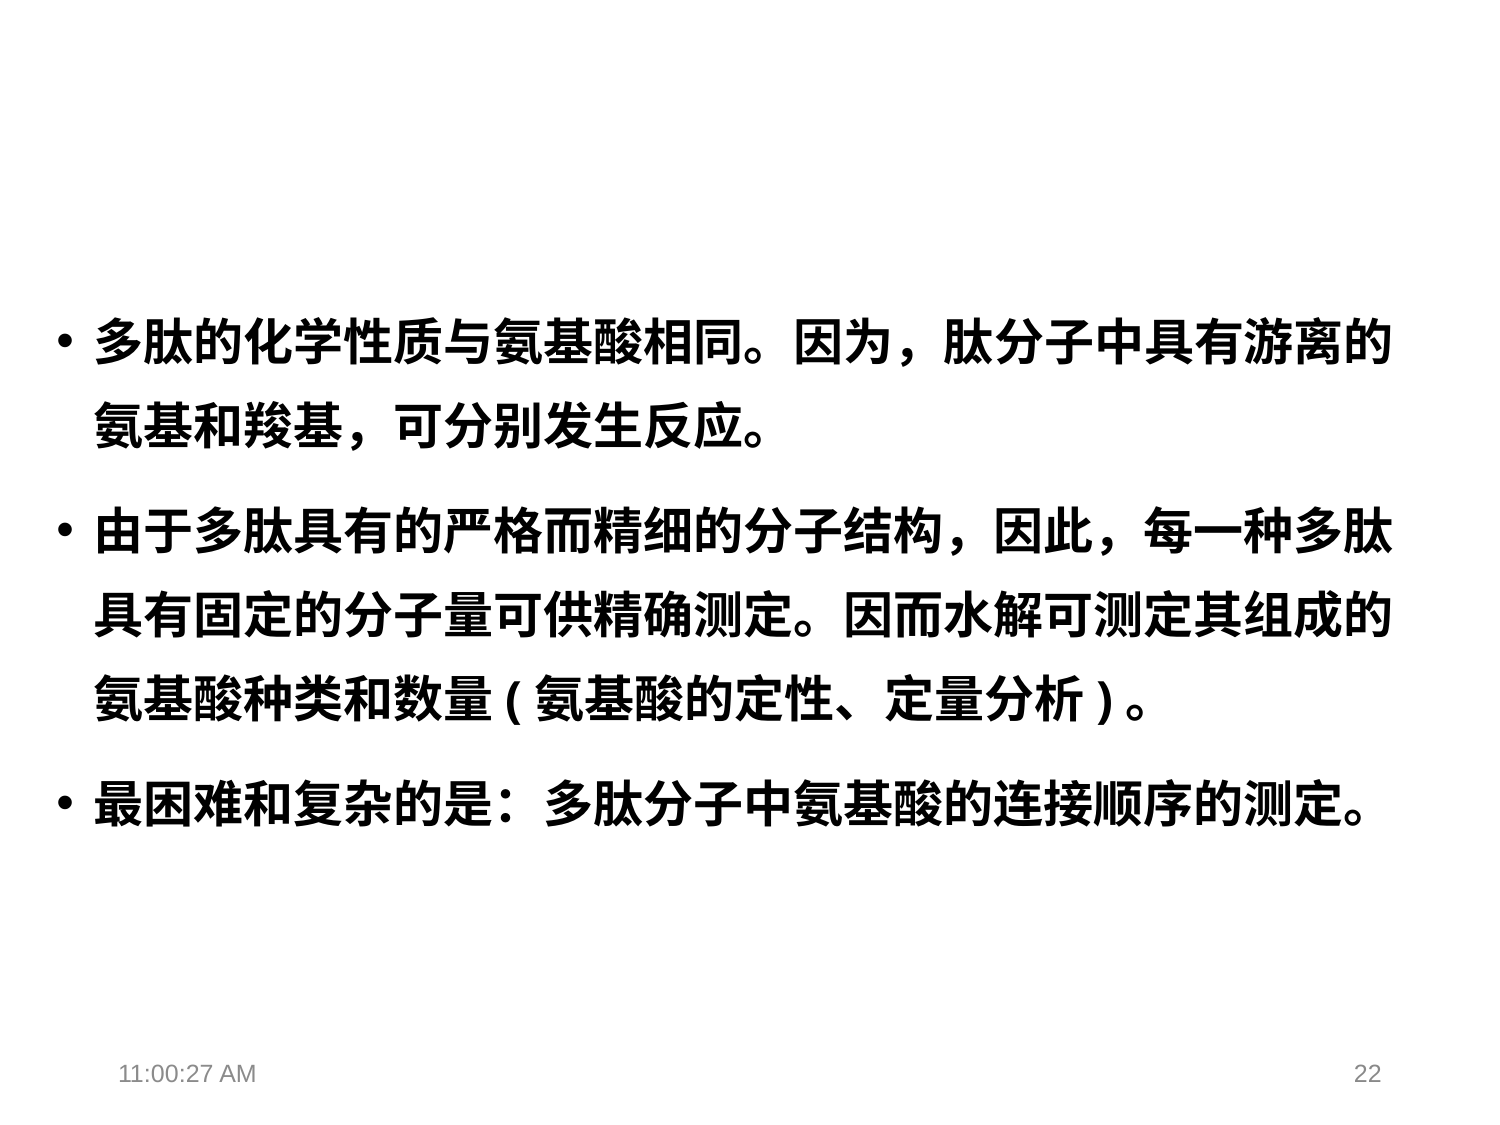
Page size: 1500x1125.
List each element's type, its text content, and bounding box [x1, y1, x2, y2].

list 多肽的化学性质与氨基酸相同。因为，肽分子中具有游离的氨基和羧基，可分别发生反应。 由于多肽具有的严格而精细的分子结构，因此，每一种多肽具有固定的分子量可供精确测定。因而水解可测定其组成的氨基酸种类和数量(氨基酸的定性、定量分析)。 最困难和复杂的是：多肽分子中氨基酸的连接顺序的测定。 [41, 278, 1456, 965]
slide_number 22 [1059, 1042, 1397, 1103]
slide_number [103, 1042, 441, 1103]
